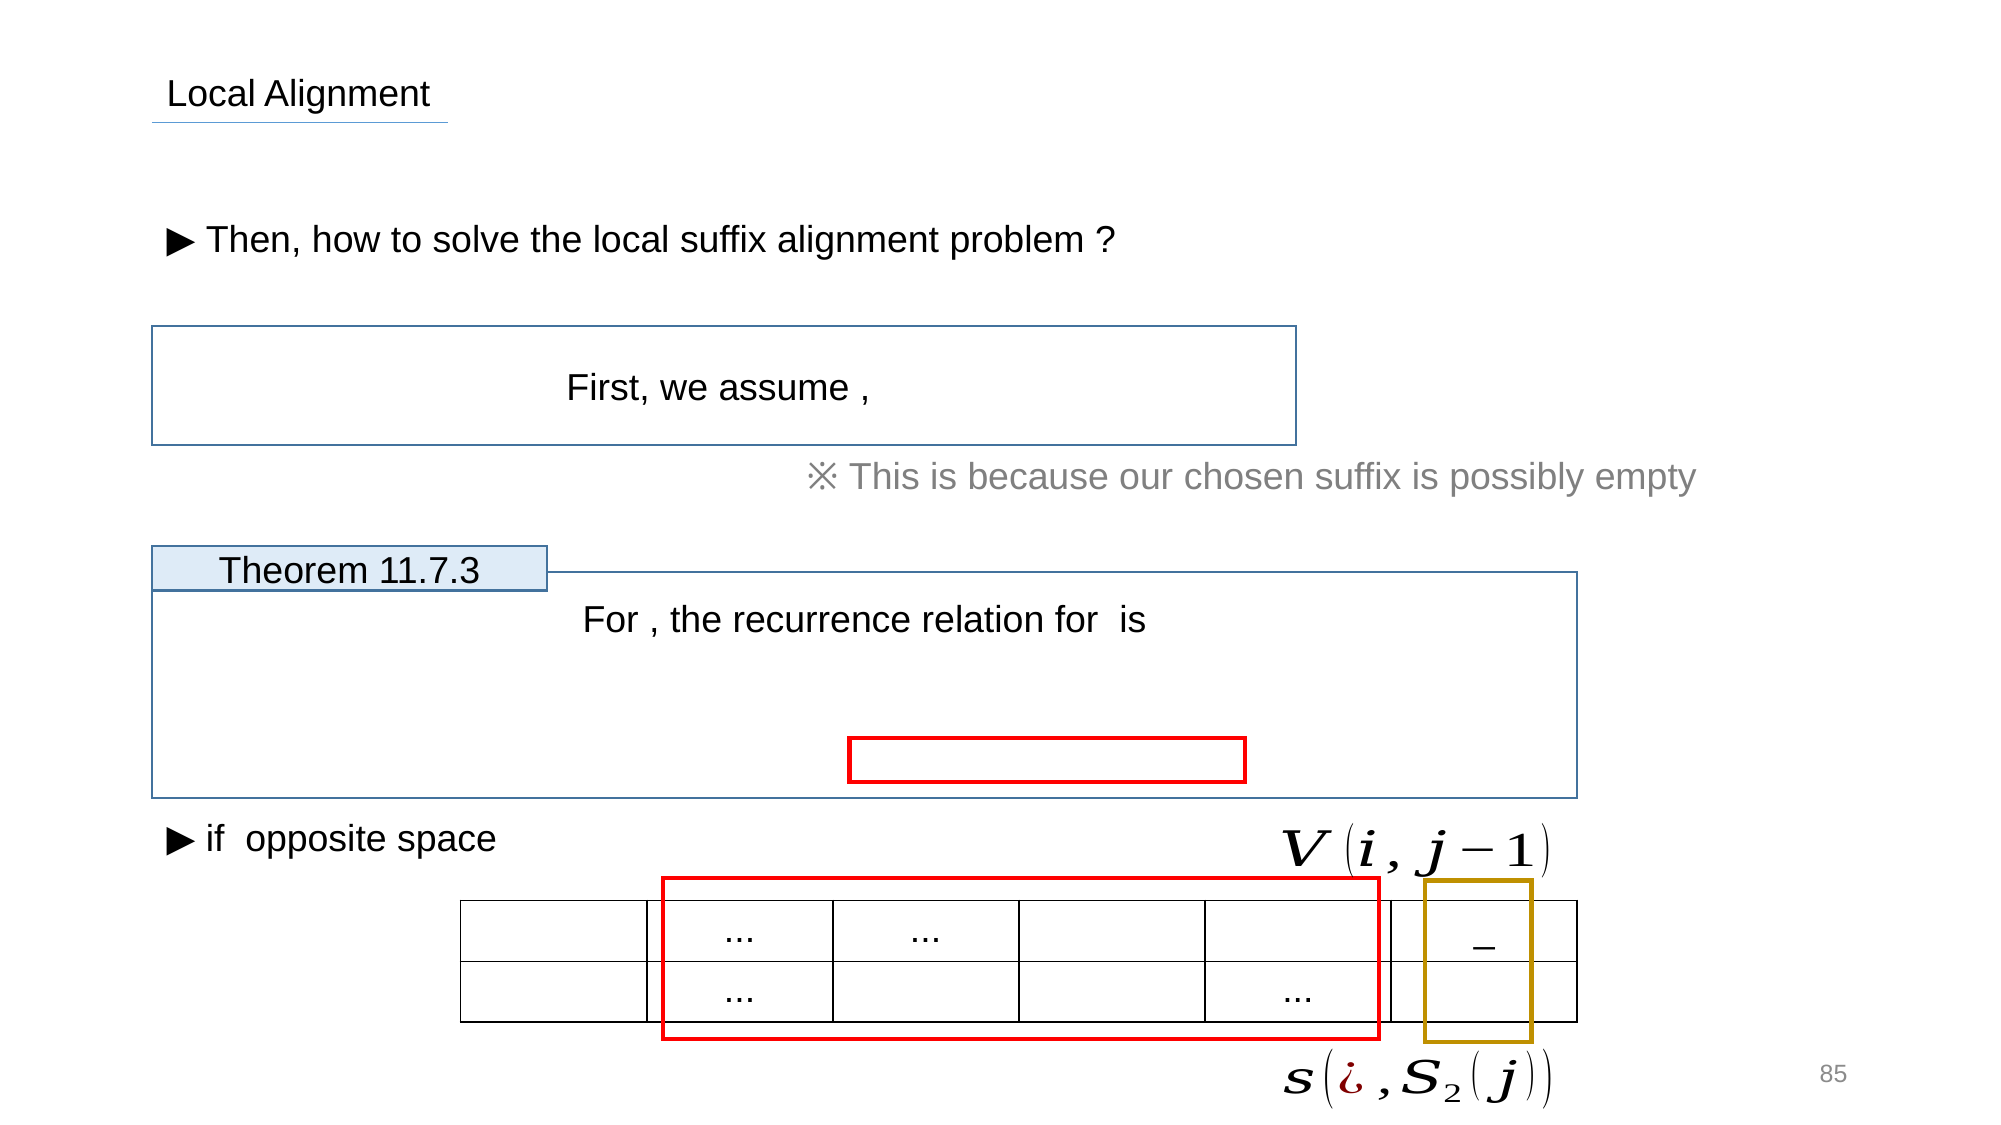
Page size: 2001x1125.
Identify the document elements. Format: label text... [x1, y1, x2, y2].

text_box ▶ Then, how to solve the local suffix alignment problem ? [151, 207, 1832, 268]
text_box [848, 737, 1246, 783]
text_box ※ This is because our chosen suffix is possibly empty [792, 445, 1721, 505]
text_box Theorem 11.7.3 [151, 545, 548, 592]
slide_number 85 [1412, 1042, 1863, 1103]
text_box [662, 877, 1380, 1040]
text_box Local Alignment [151, 61, 1253, 122]
text_box [1424, 879, 1532, 1043]
